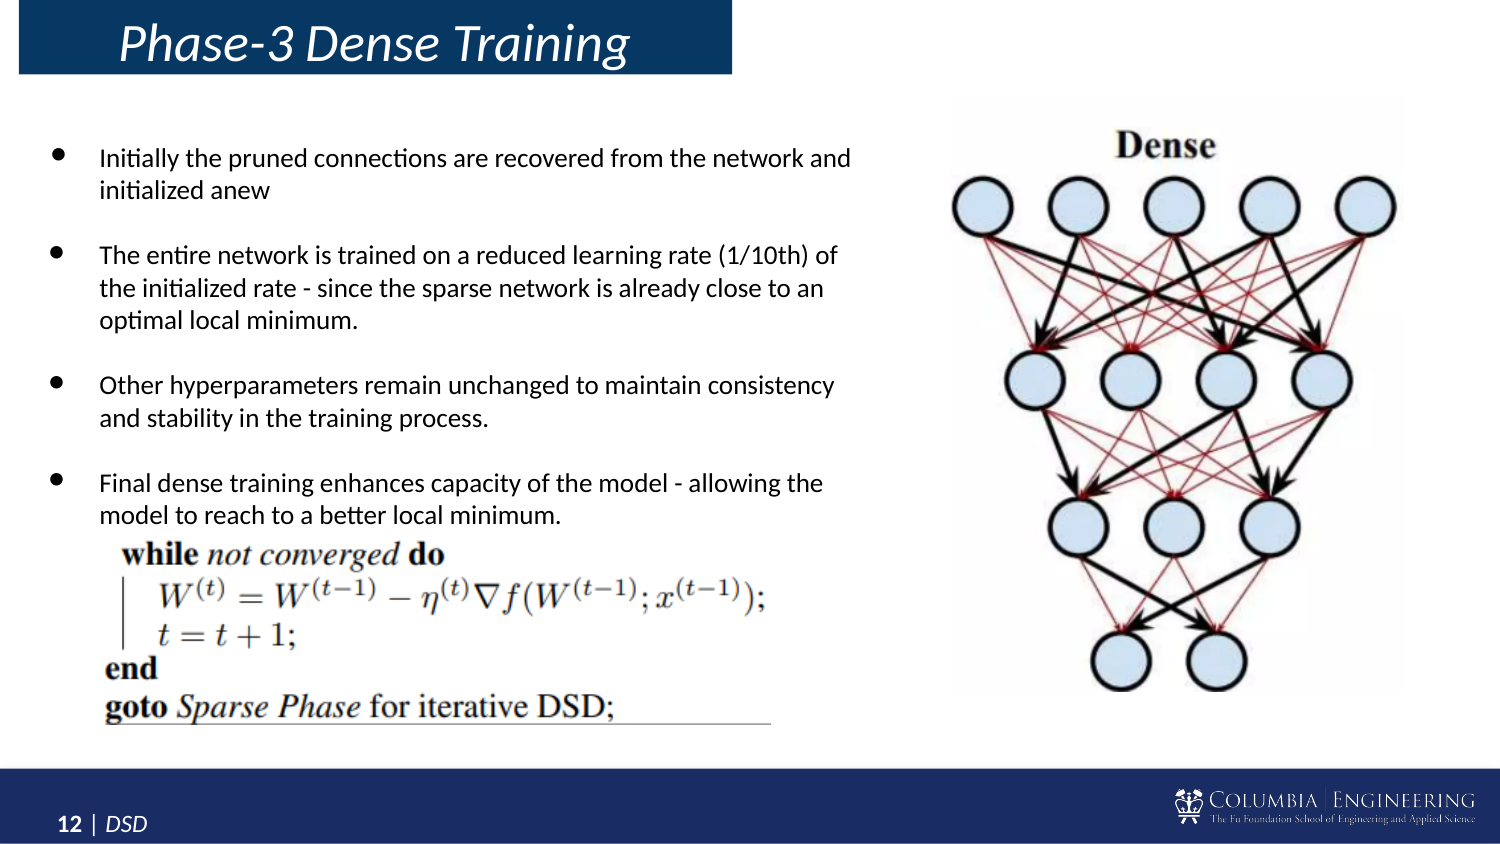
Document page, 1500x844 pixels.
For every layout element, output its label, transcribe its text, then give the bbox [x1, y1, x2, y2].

text_box Phase-3 Dense Training [18, 0, 733, 75]
picture [1174, 787, 1475, 825]
picture [950, 95, 1404, 692]
text_box ‹#› | DSD [41, 770, 1155, 835]
text_box [0, 768, 1500, 844]
text_box Initially the pruned connections are recovered from the network and initialized anew The entire network is trained on a reduced learning rate (1/10th) of the initialized rate - since the sparse network is already close to an optimal local minimum. Other hyperparameters remain unchanged to maintain consistency and stability in the training process. Final dense training enhances capacity of the model - allowing the model to reach to a better local minimum. [9, 125, 873, 545]
picture [83, 536, 771, 725]
